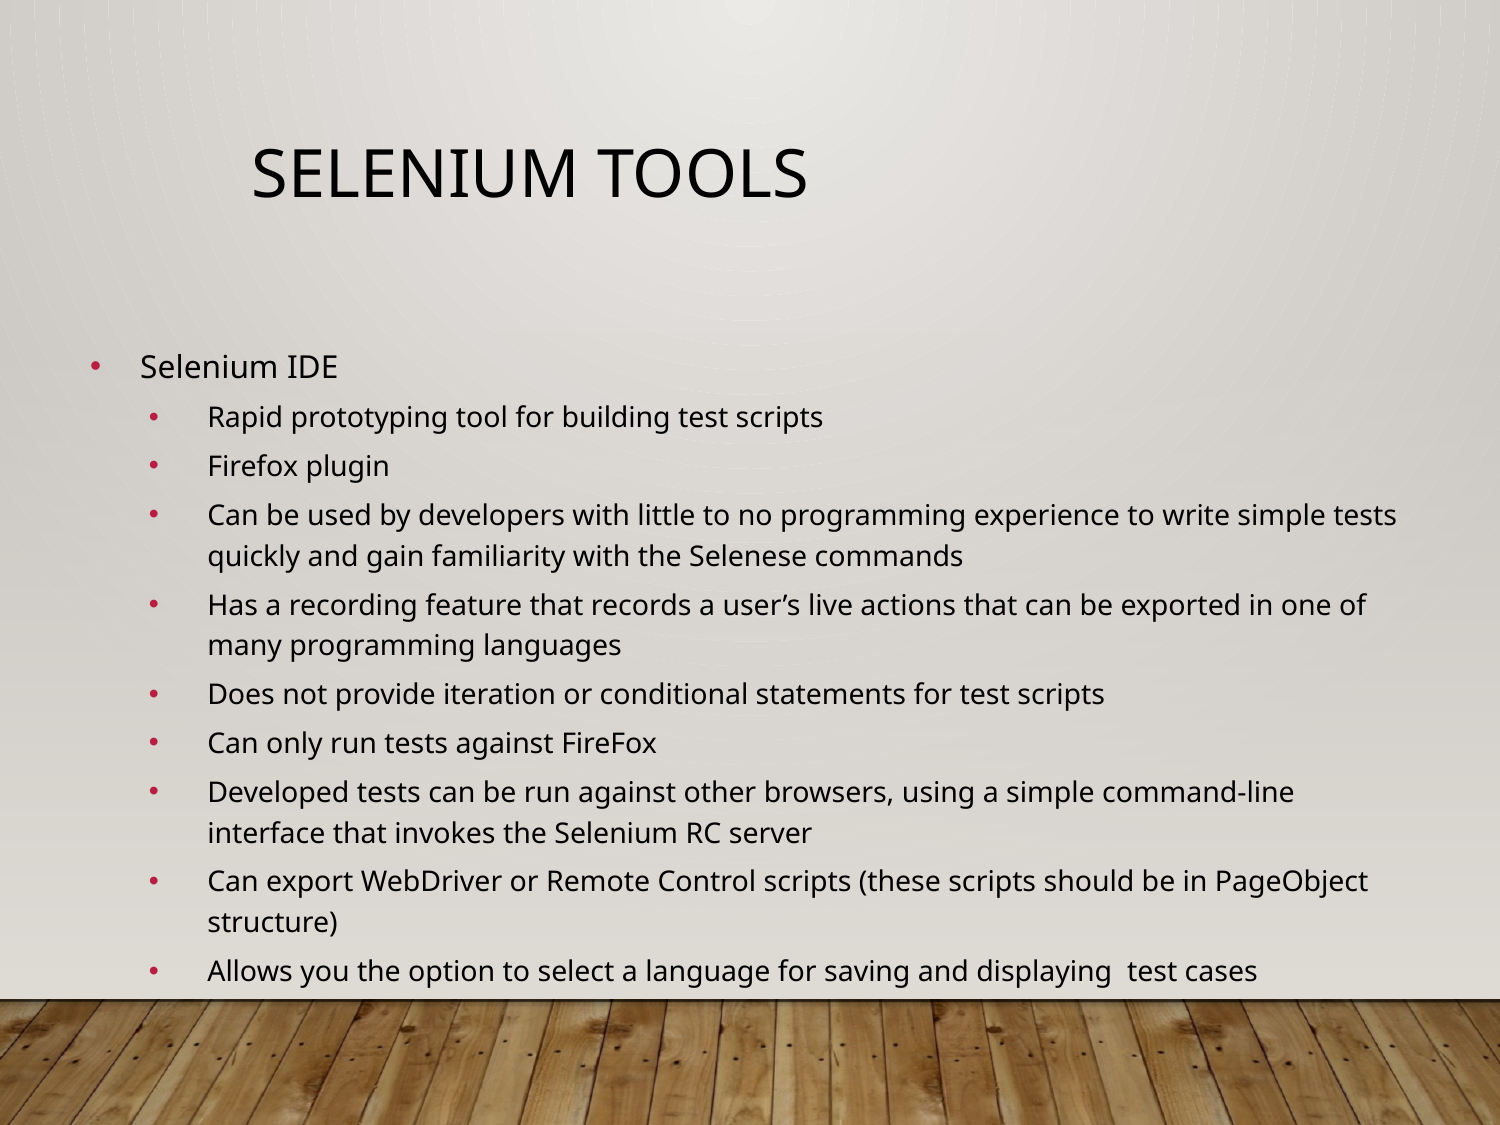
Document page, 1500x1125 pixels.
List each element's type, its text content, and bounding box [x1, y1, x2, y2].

list Selenium IDE Rapid prototyping tool for building test scripts Firefox plugin Can be used by developers with little to no programming experience to write simple tests quickly and gain familiarity with the Selenese commands Has a recording feature that records a user’s live actions that can be exported in one of many programming languages Does not provide iteration or conditional statements for test scripts Can only run tests against FireFox Developed tests can be run against other browsers, using a simple command-line interface that invokes the Selenium RC server Can export WebDriver or Remote Control scripts (these scripts should be in PageObject structure) Allows you the option to select a language for saving and displaying test cases [75, 331, 1425, 1000]
title Selenium Tools [236, 131, 1315, 305]
picture [0, 999, 1500, 1125]
